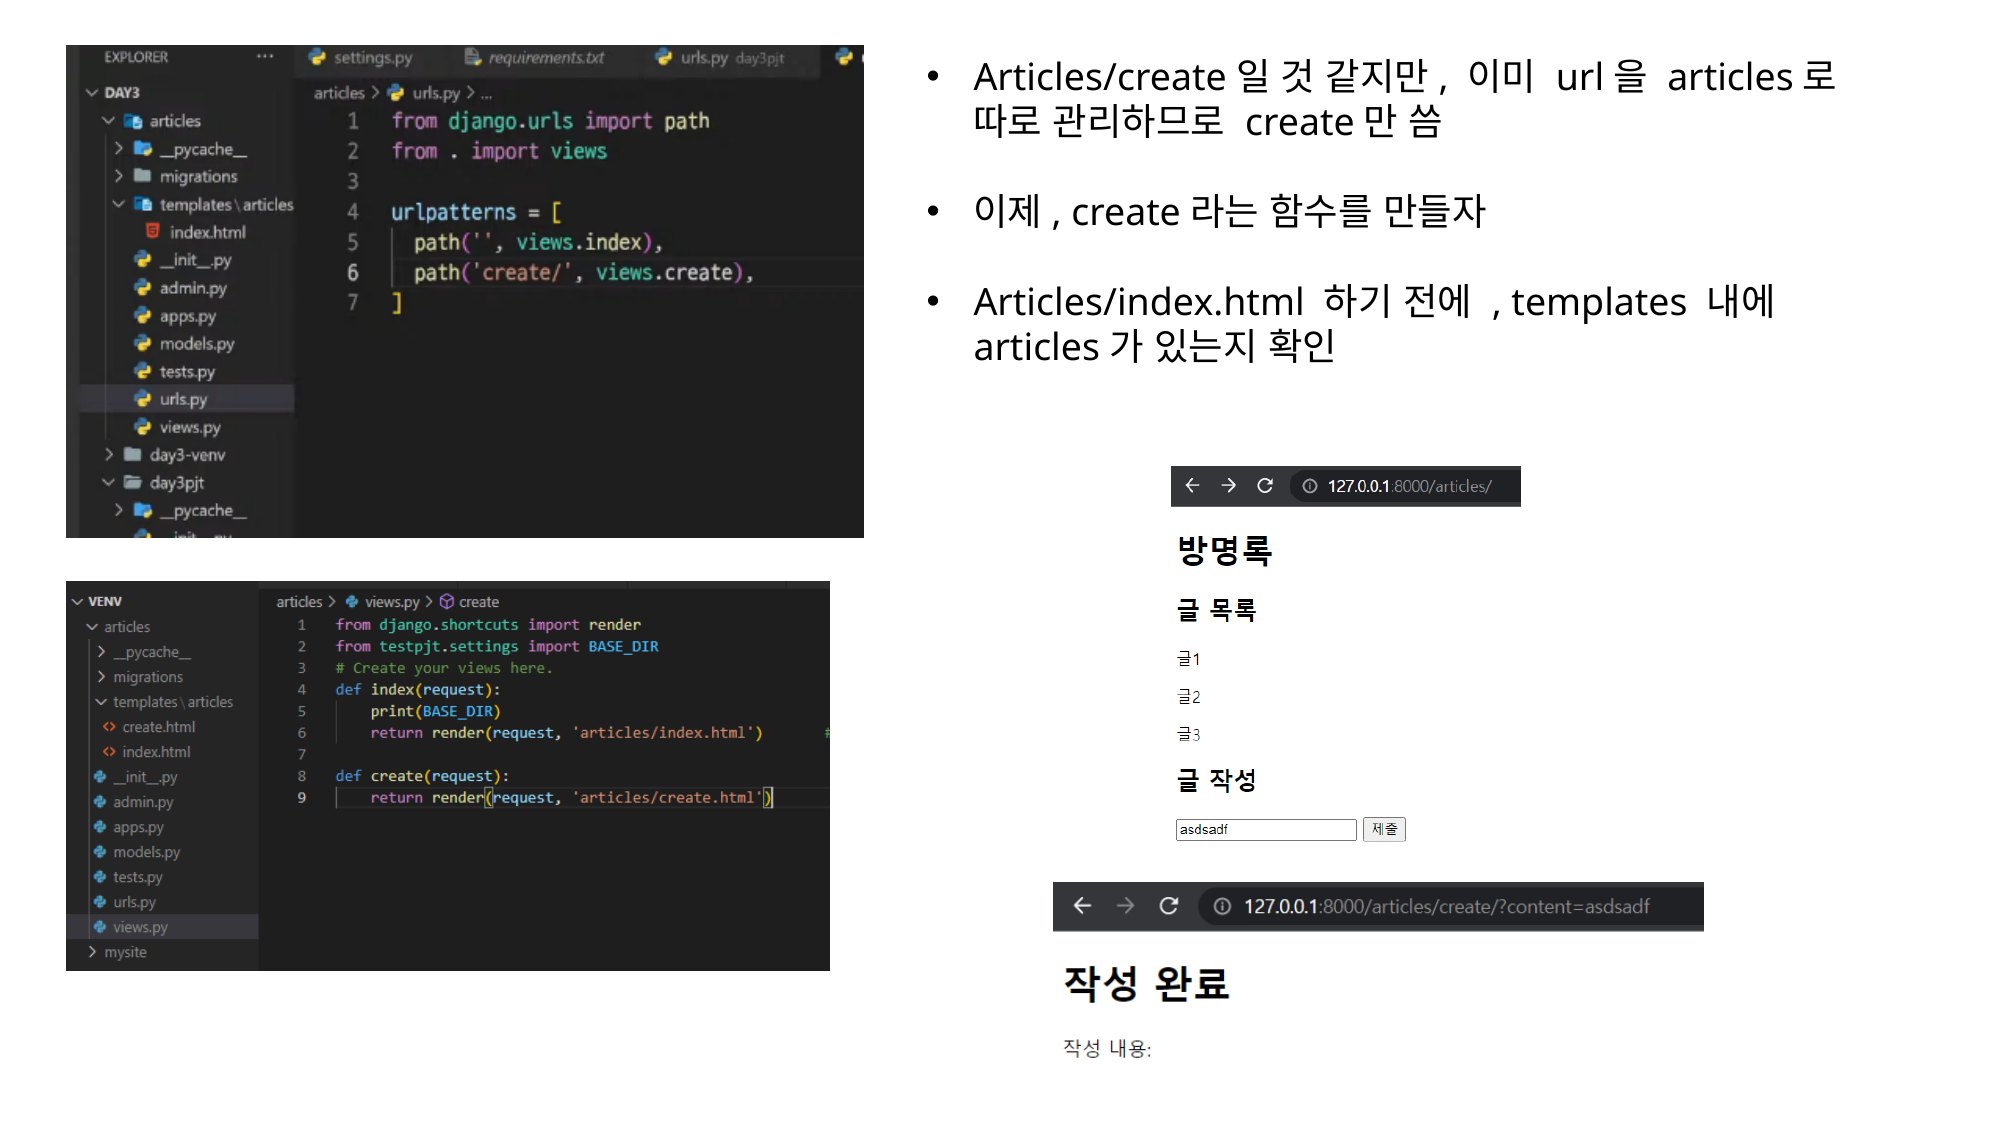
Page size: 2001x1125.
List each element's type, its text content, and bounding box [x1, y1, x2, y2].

picture [66, 581, 830, 971]
text_box Articles/create일 것 같지만, 이미 url을 articles로 따로 관리하므로 create만 씀 이제, create라는 함수를 만들자 Articles/index.html 하기 전에 , templates 내에 articles가 있는지 확인 [911, 45, 1899, 376]
picture [1053, 882, 1704, 1088]
picture [66, 45, 864, 538]
picture [1171, 466, 1521, 869]
